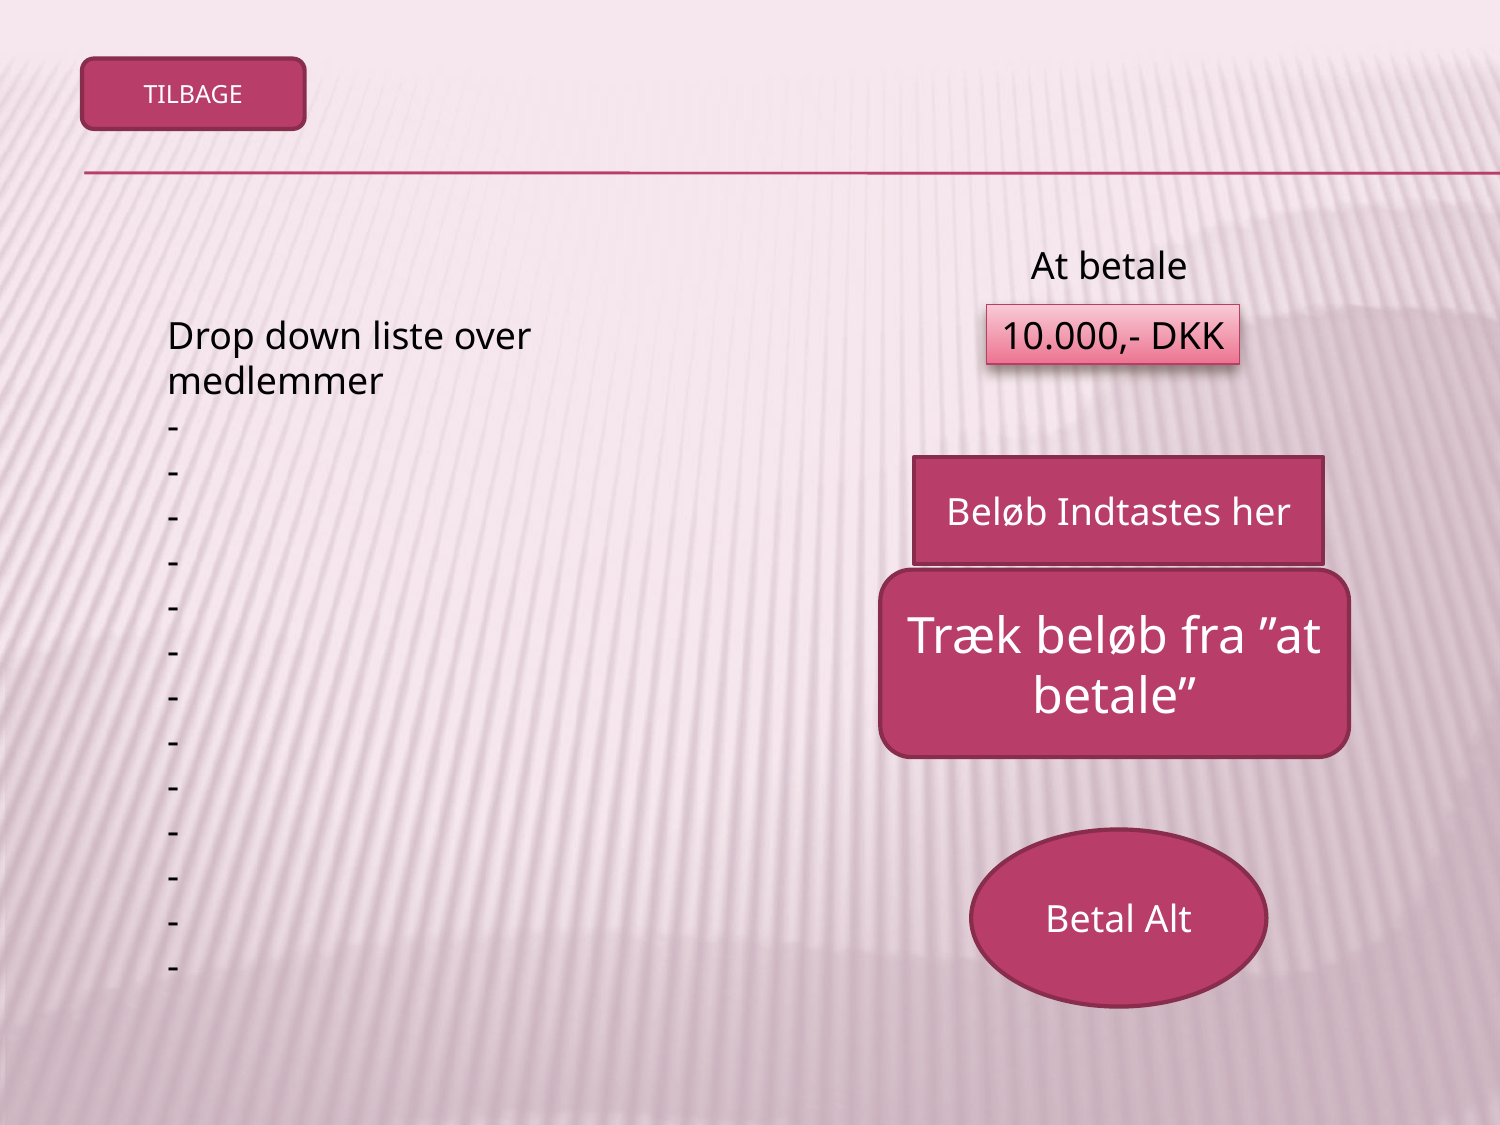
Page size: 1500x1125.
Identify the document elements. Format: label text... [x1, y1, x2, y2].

text_box 10.000,- DKK [986, 304, 1240, 365]
text_box Drop down liste over medlemmer - - - - - - - - - - - - - [152, 304, 708, 1040]
text_box Betal Alt [969, 827, 1269, 1009]
text_box Træk beløb fra ”at betale” [878, 567, 1352, 760]
text_box At betale [1016, 234, 1203, 295]
text_box Beløb Indtastes her [912, 455, 1325, 566]
text_box TILBAGE [79, 56, 307, 132]
